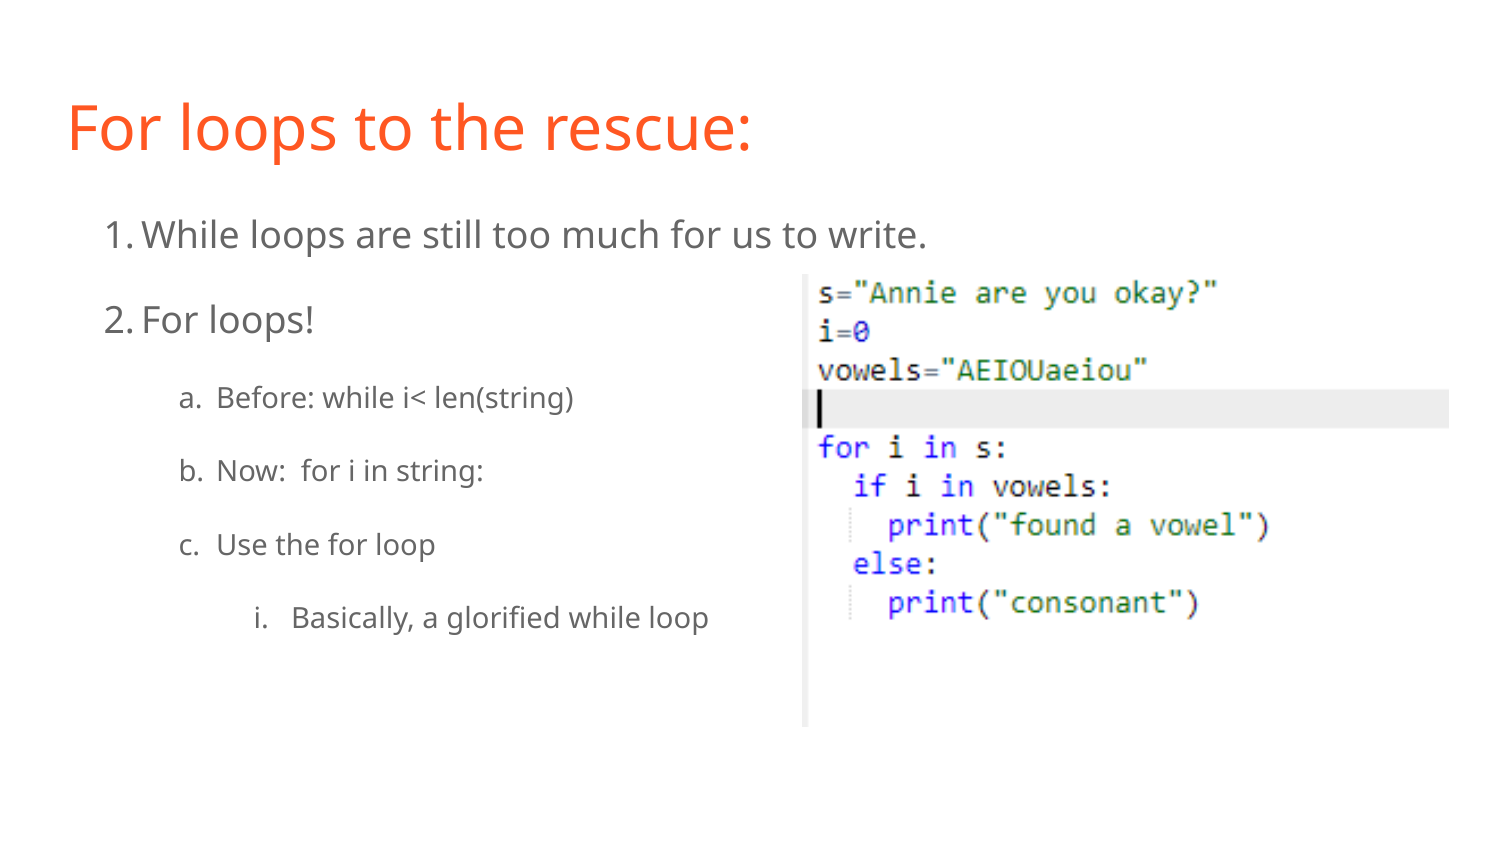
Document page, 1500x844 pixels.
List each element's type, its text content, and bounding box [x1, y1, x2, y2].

list While loops are still too much for us to write. For loops! Before: while i< len(string) Now: for i in string: Use the for loop Basically, a glorified while loop [51, 189, 1449, 750]
title For loops to the rescue: [51, 72, 1449, 167]
picture [801, 274, 1450, 727]
